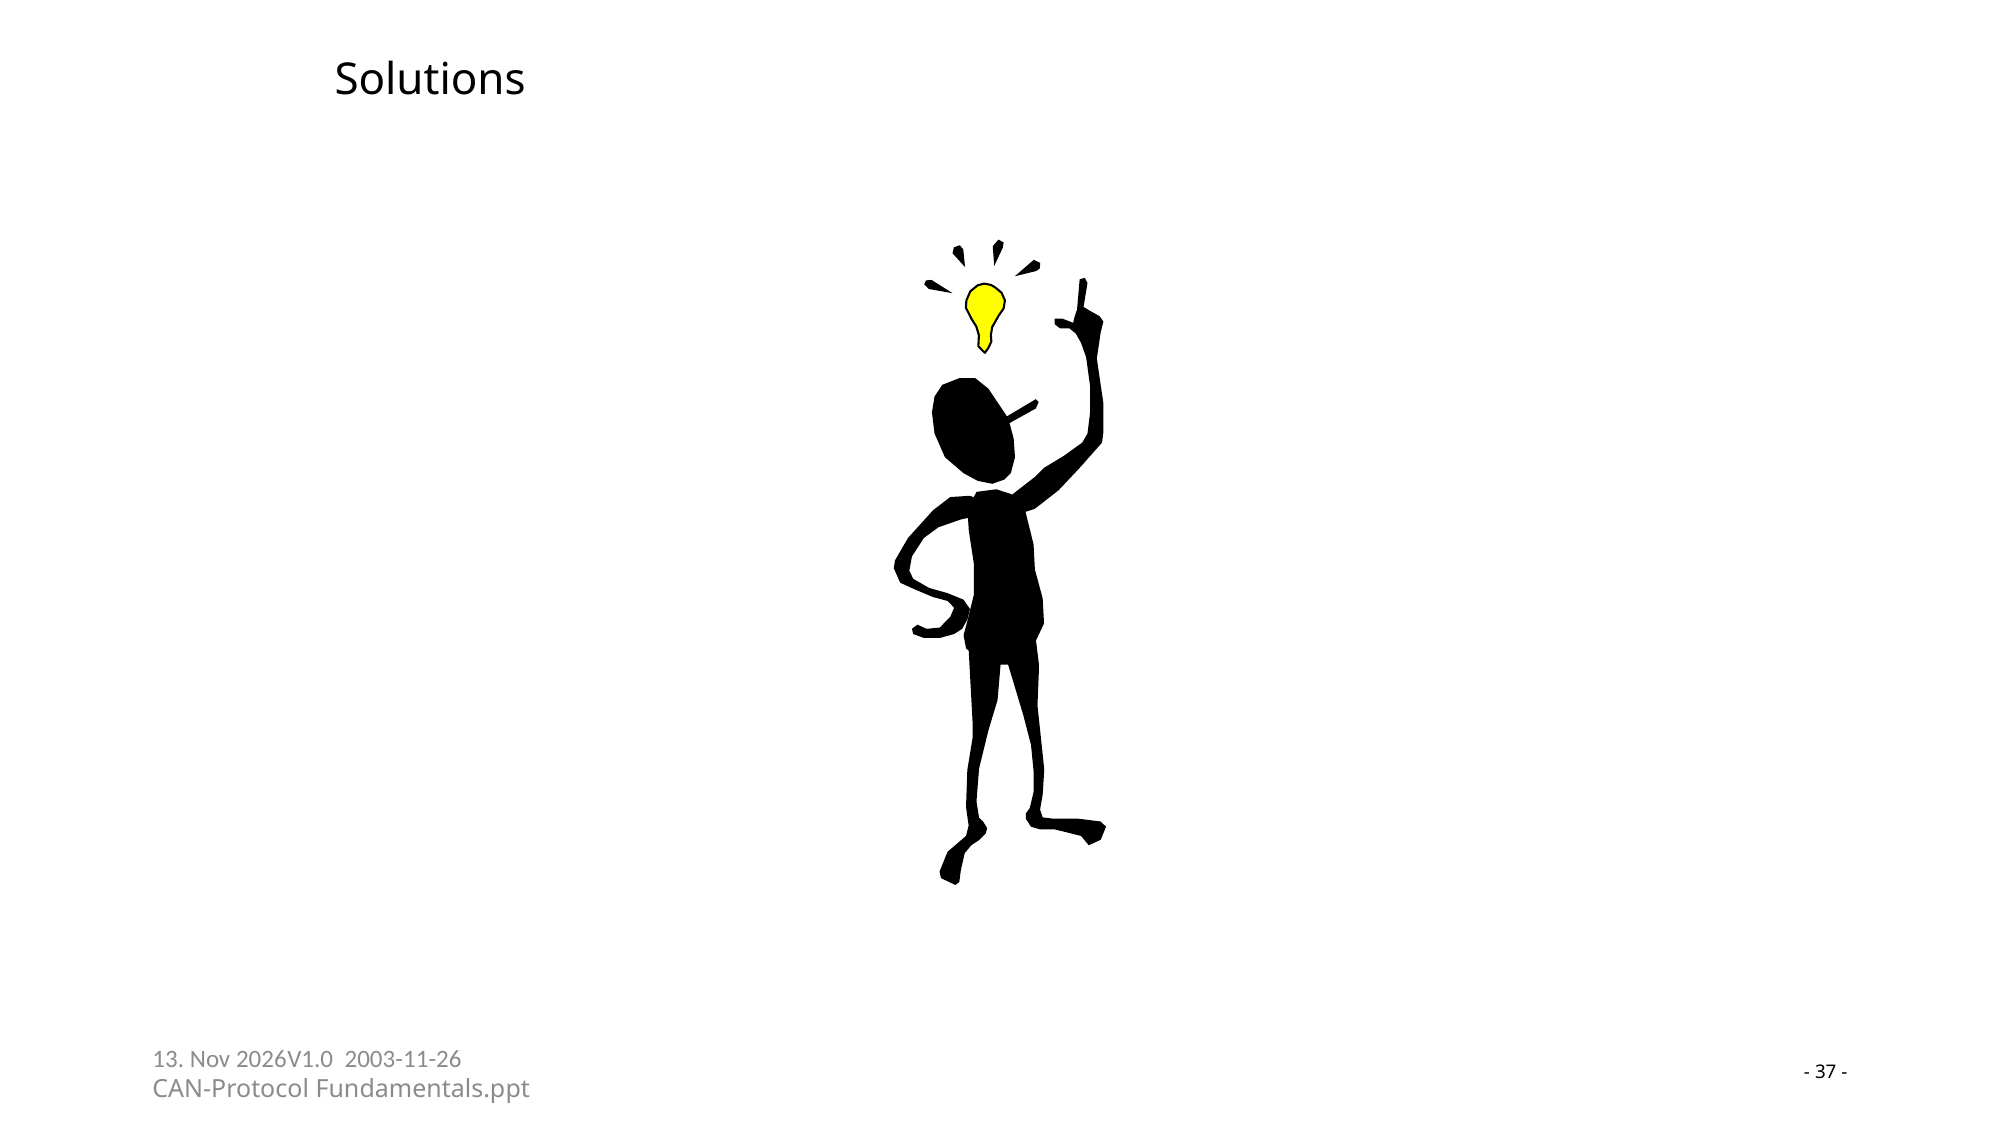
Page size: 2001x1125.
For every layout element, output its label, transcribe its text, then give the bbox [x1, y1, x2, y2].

title Solutions [319, 47, 543, 113]
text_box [924, 239, 1041, 277]
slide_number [137, 1042, 588, 1103]
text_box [893, 277, 1106, 885]
slide_number - 37 - [1412, 1042, 1863, 1103]
